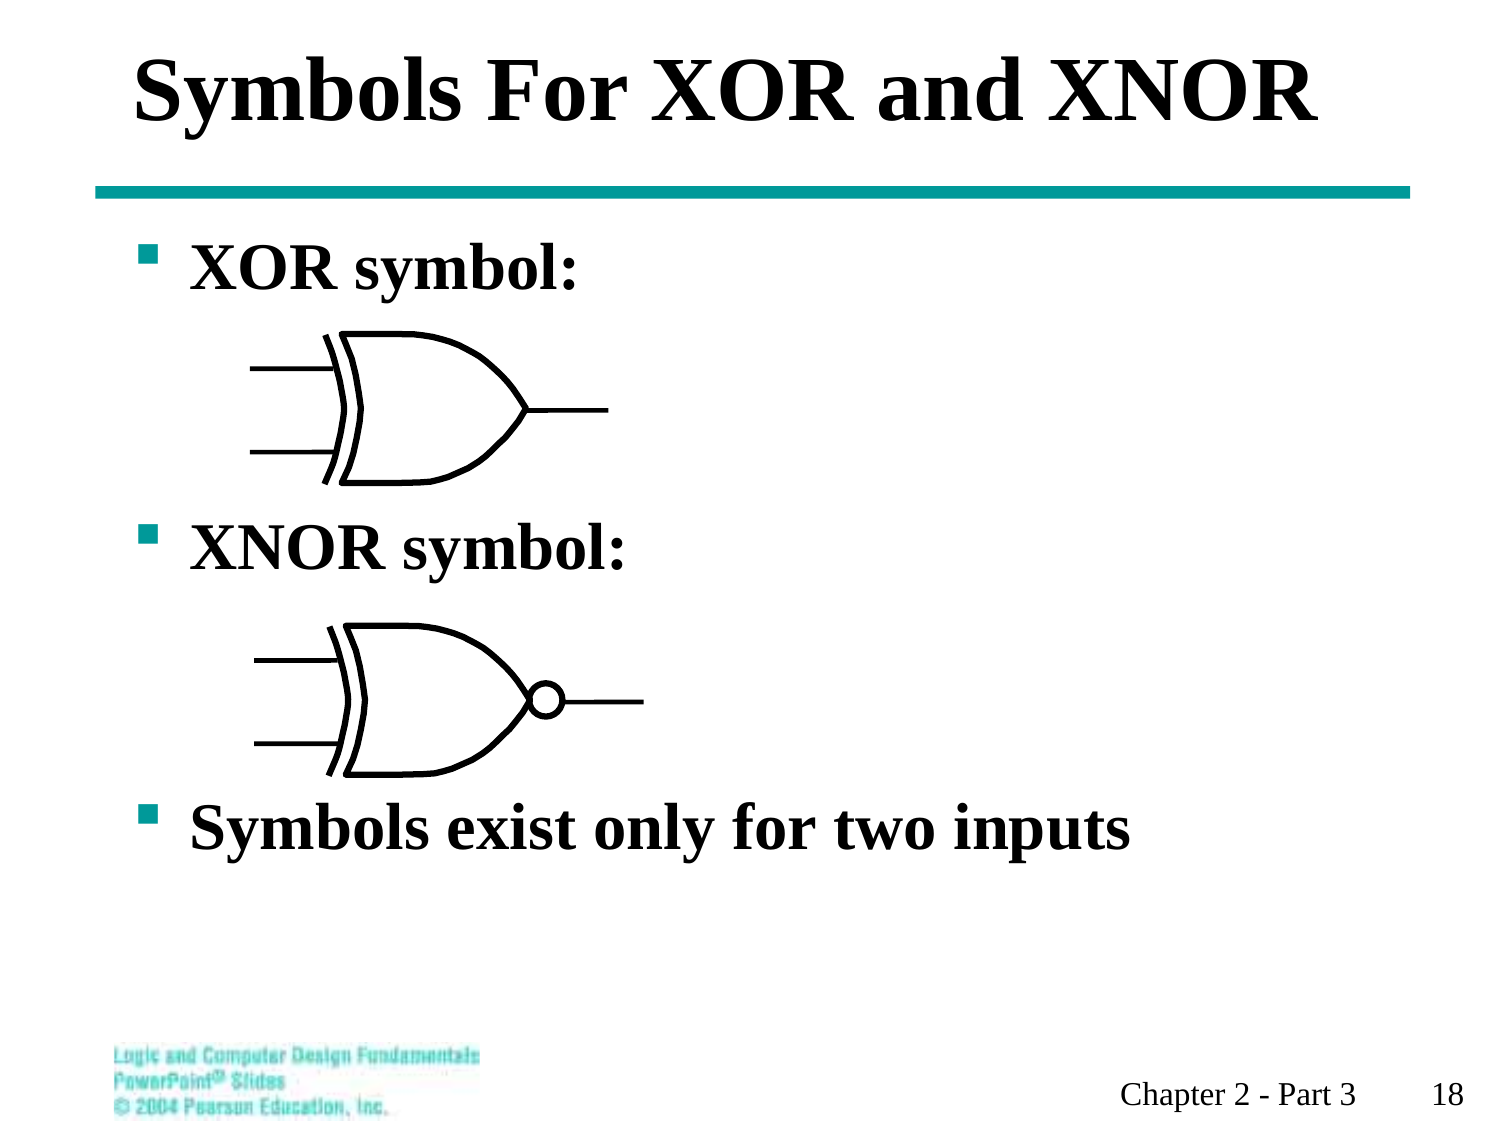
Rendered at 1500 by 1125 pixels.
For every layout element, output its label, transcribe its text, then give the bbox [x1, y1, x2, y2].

list XOR symbol: XNOR symbol: Symbols exist only for two inputs [117, 215, 1394, 1041]
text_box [249, 333, 609, 485]
picture [113, 1042, 480, 1121]
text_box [253, 625, 644, 776]
title Symbols For XOR and XNOR [117, 0, 1393, 168]
slide_number Chapter 2 - Part 3 18 [1104, 1064, 1497, 1122]
